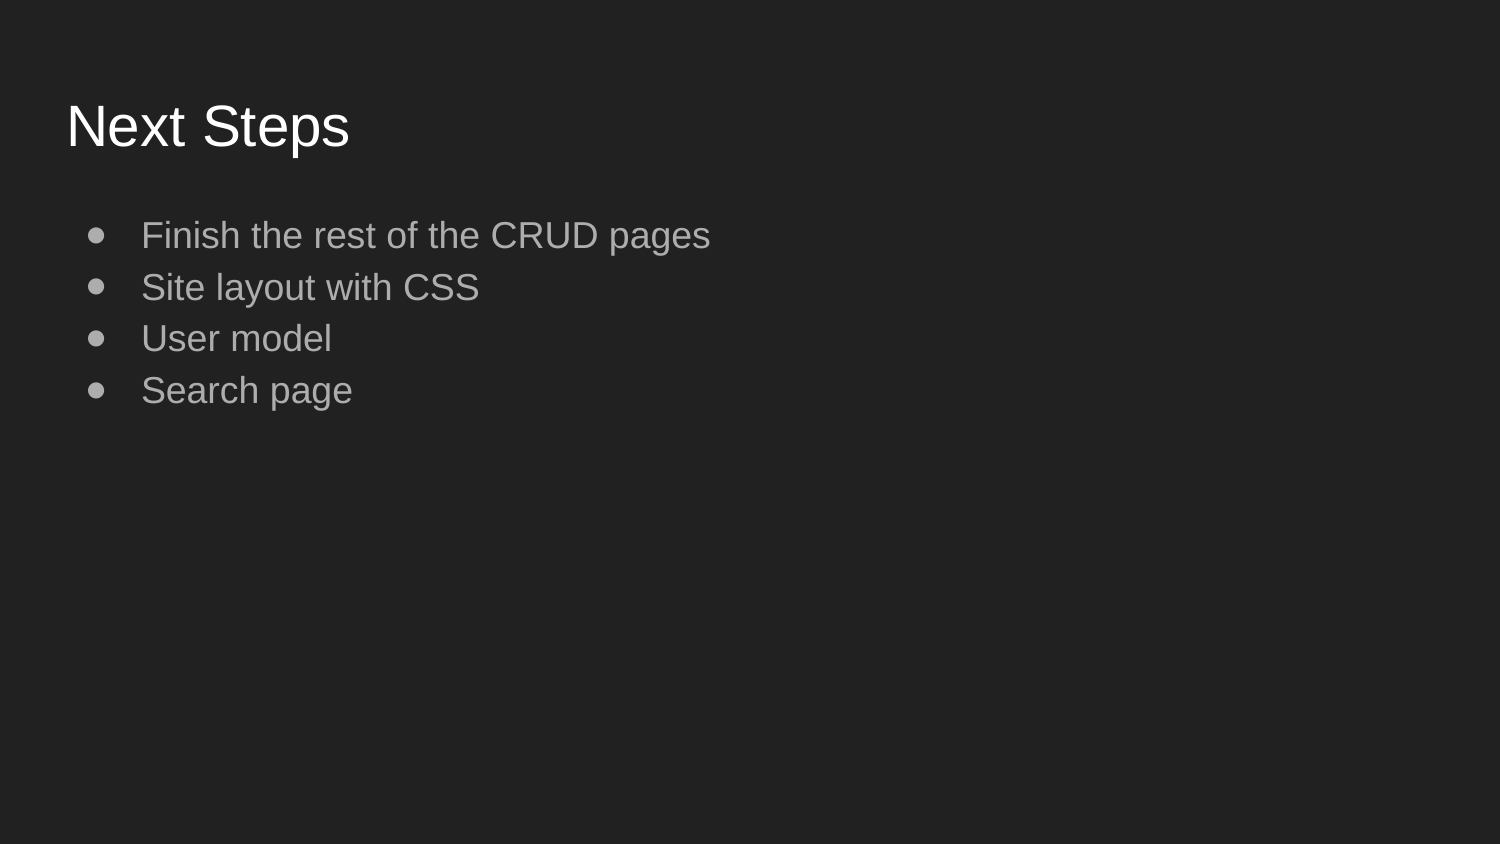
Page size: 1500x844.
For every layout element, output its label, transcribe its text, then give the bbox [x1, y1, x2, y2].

title Next Steps [51, 72, 1449, 167]
list Finish the rest of the CRUD pages Site layout with CSS User model Search page [51, 189, 1449, 750]
